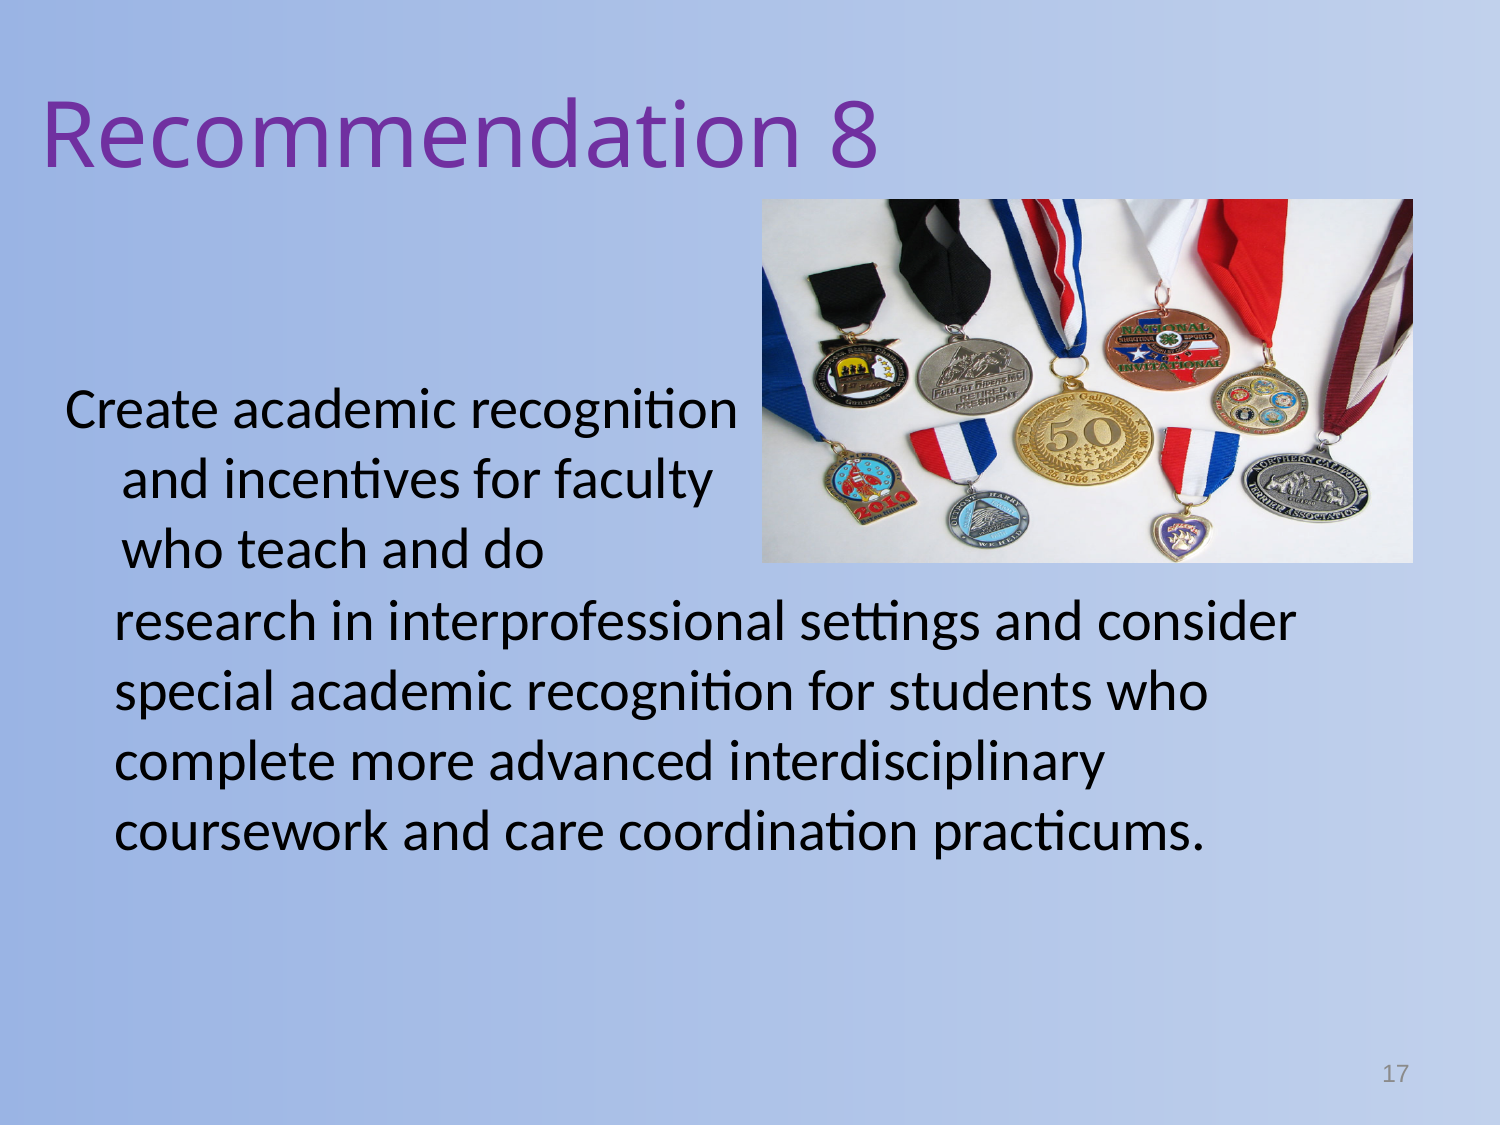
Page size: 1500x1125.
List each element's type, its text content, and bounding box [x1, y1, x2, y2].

picture [762, 199, 1413, 563]
list Create academic recognition and incentives for faculty who teach and do [50, 362, 813, 850]
slide_number 17 [1074, 1042, 1425, 1103]
text_box research in interprofessional settings and consider special academic recognition for students who complete more advanced interdisciplinary coursework and care coordination practicums. [99, 574, 1400, 870]
title Recommendation 8 [24, 37, 1375, 225]
